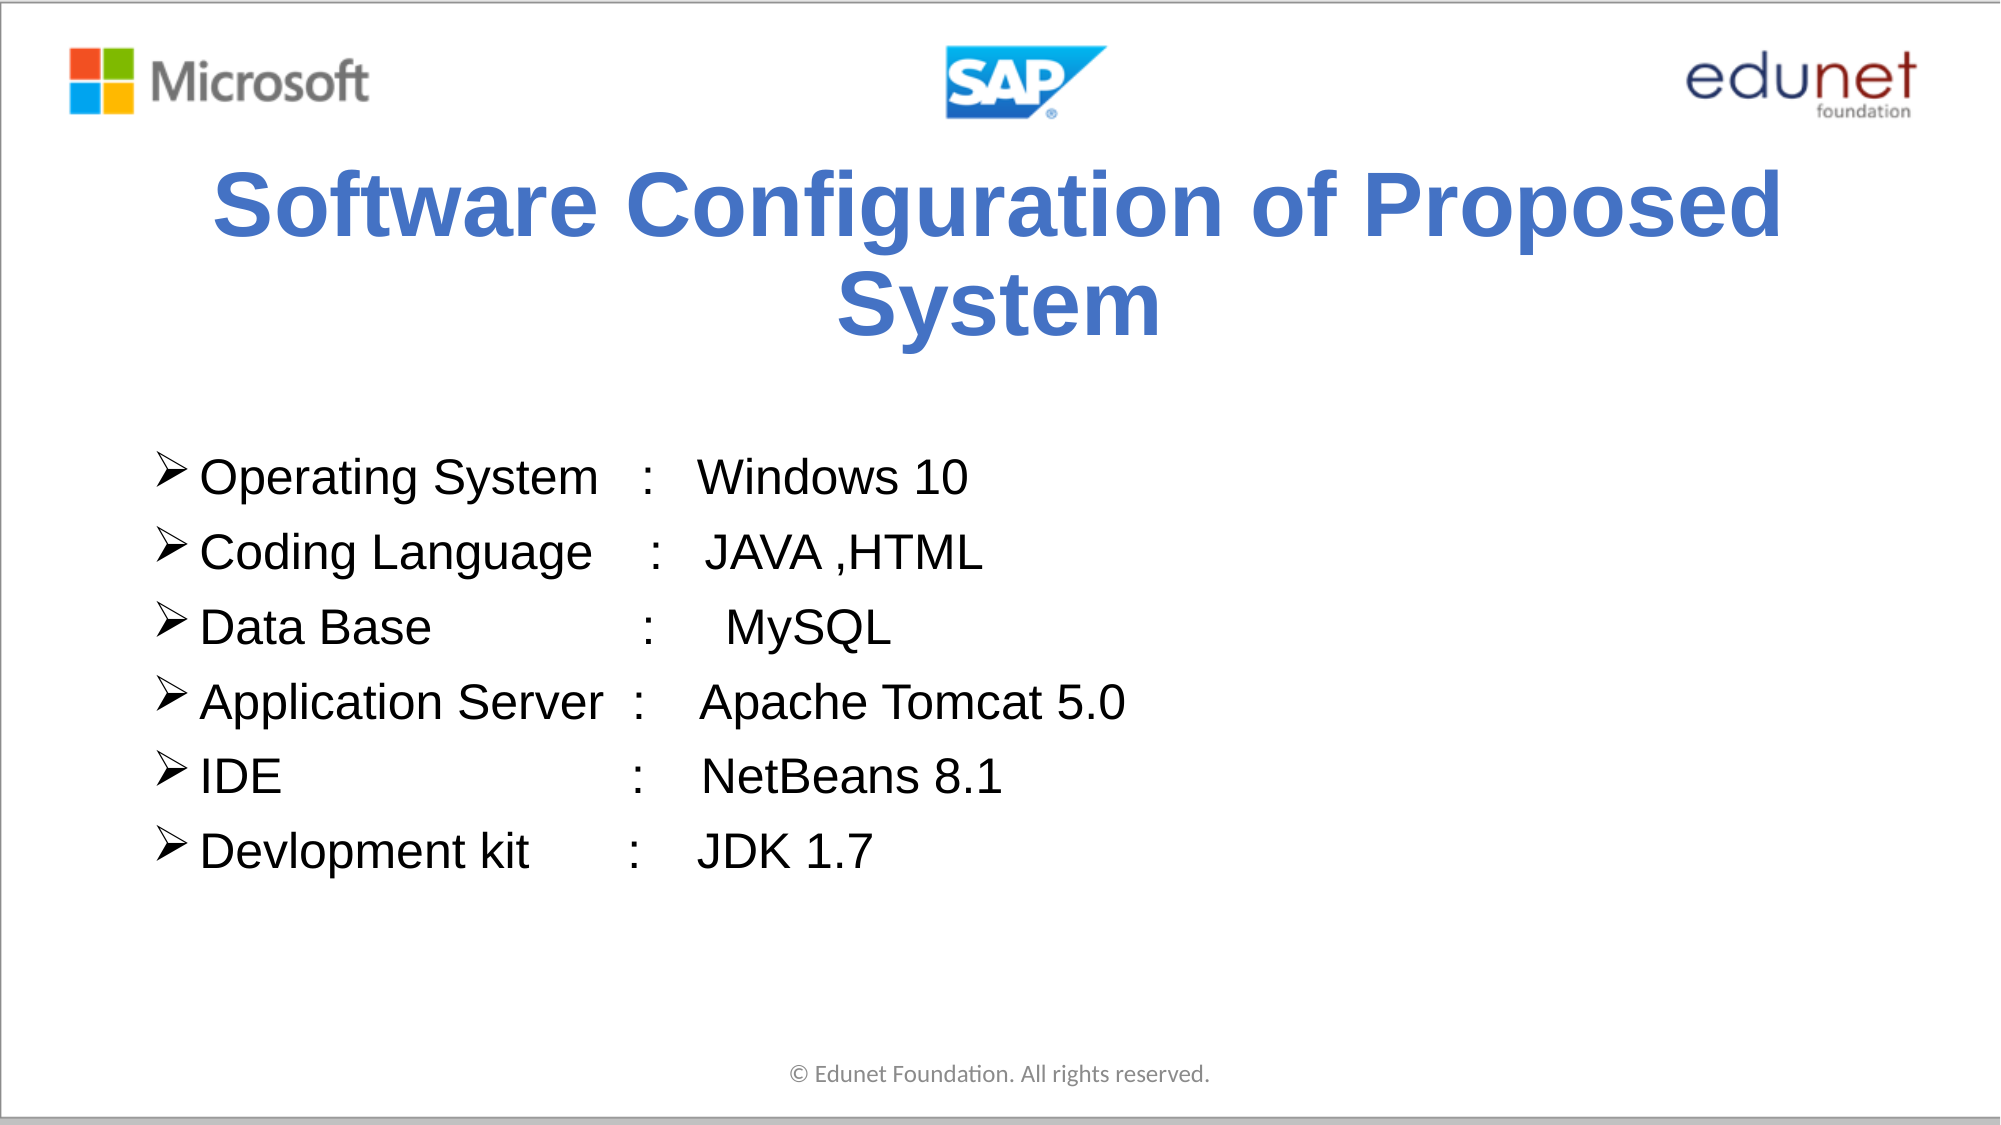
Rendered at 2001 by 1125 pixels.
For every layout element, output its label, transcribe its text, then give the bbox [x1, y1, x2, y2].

list Operating System : Windows 10 Coding Language : JAVA ,HTML Data Base : MySQL Application Server : Apache Tomcat 5.0 IDE : NetBeans 8.1 Devlopment kit : JDK 1.7 [137, 444, 1863, 1043]
footer © Edunet Foundation. All rights reserved. [662, 1042, 1338, 1103]
title Software Configuration of Proposed System [137, 142, 1863, 371]
picture [0, 0, 2001, 1125]
